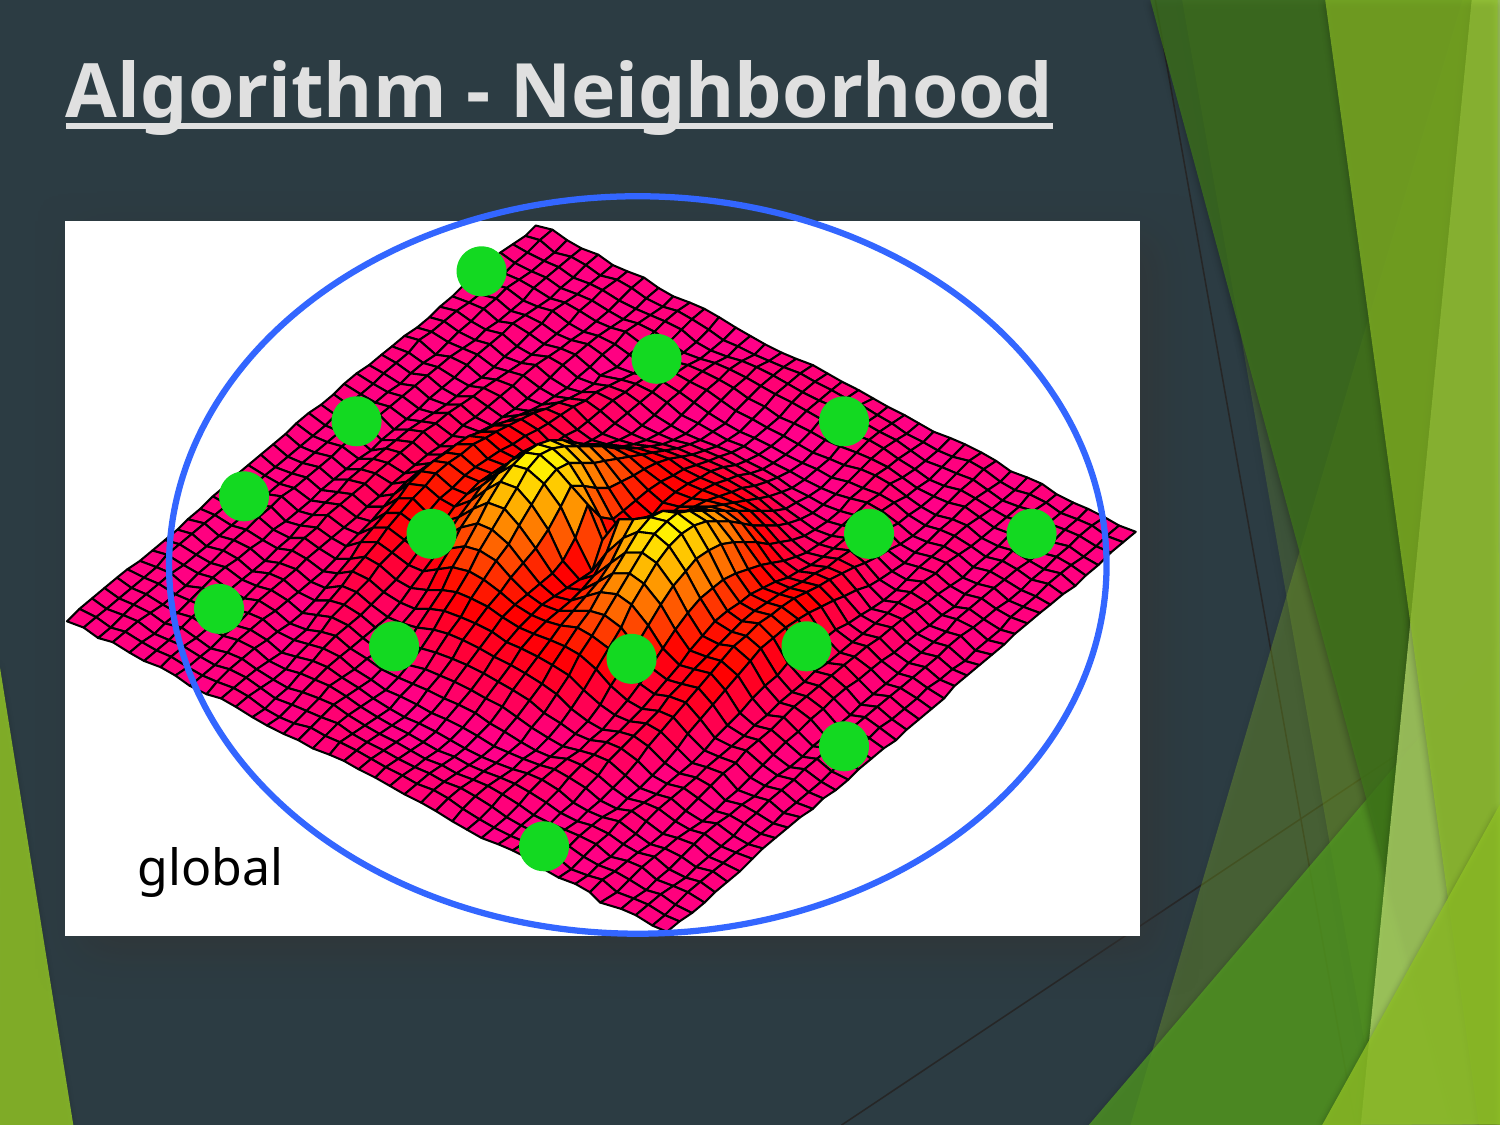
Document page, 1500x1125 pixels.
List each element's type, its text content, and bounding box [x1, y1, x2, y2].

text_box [64, 195, 1174, 970]
title Algorithm - Neighborhood [41, 35, 1084, 252]
